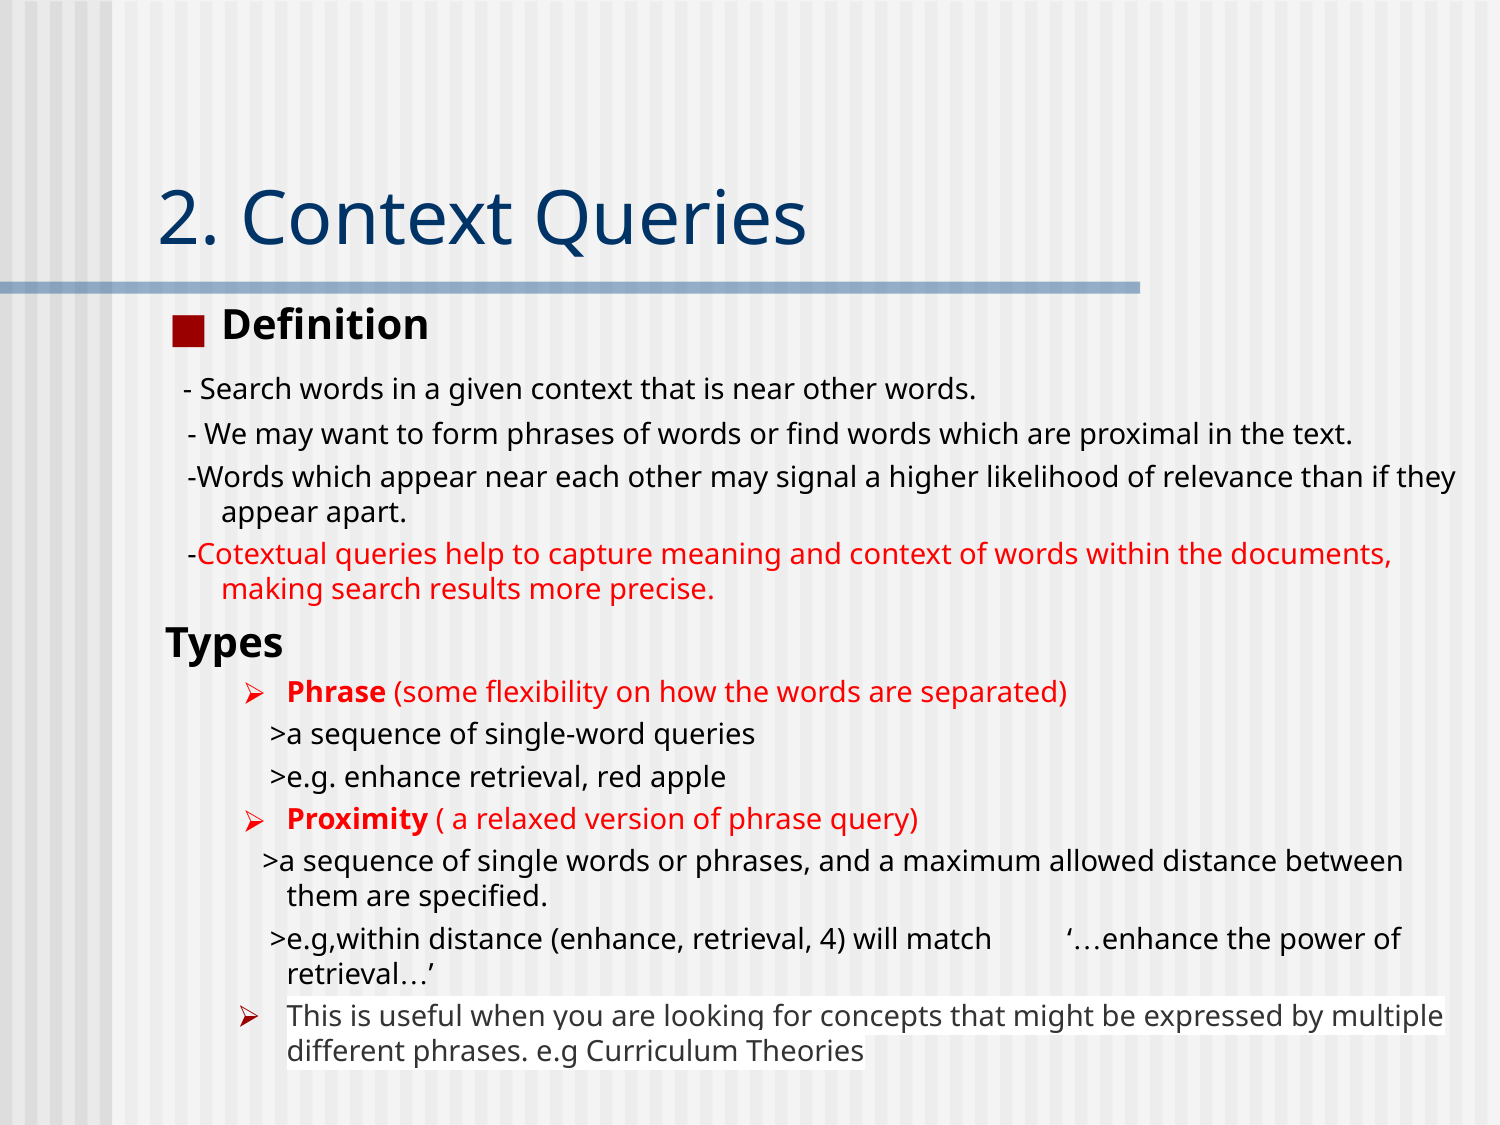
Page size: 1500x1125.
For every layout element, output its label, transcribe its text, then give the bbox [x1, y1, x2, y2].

list Definition - Search words in a given context that is near other words. - We may want to form phrases of words or find words which are proximal in the text. -Words which appear near each other may signal a higher likelihood of relevance than if they appear apart. -Cotextual queries help to capture meaning and context of words within the documents, making search results more precise. Types Phrase (some flexibility on how the words are separated) >a sequence of single-word queries >e.g. enhance retrieval, red apple Proximity ( a relaxed version of phrase query) >a sequence of single words or phrases, and a maximum allowed distance between them are specified. >e.g,within distance (enhance, retrieval, 4) will match ‘…enhance the power of retrieval…’ This is useful when you are looking for concepts that might be expressed by multiple different phrases. e.g Curriculum Theories [149, 290, 1481, 979]
title 2. Context Queries [142, 64, 1482, 268]
